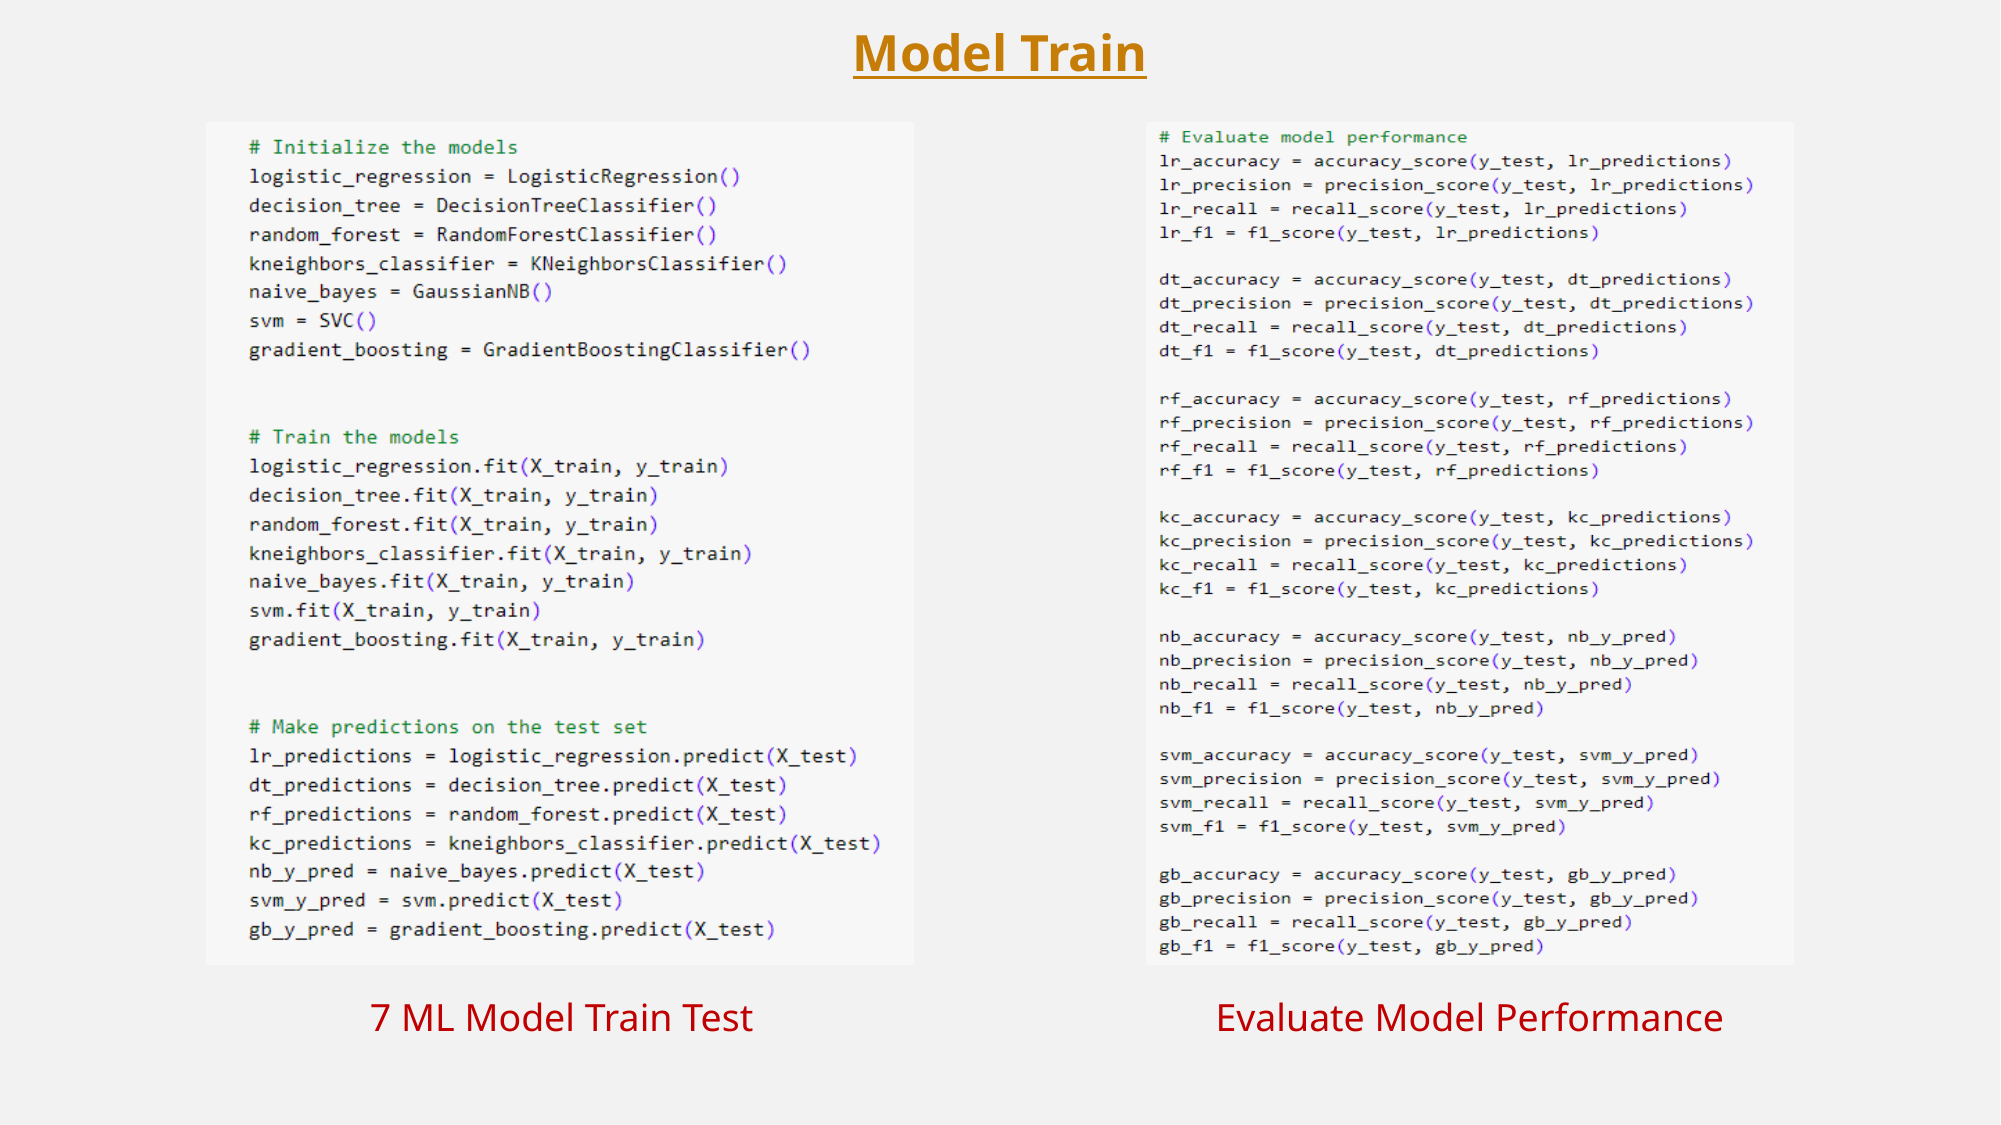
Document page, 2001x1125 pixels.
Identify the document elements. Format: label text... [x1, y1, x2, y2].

text_box Evaluate Model Performance [1200, 986, 1740, 1047]
text_box 7 ML Model Train Test [355, 986, 769, 1047]
picture [1146, 122, 1794, 965]
picture [206, 122, 914, 965]
text_box Model Train [838, 14, 1162, 90]
